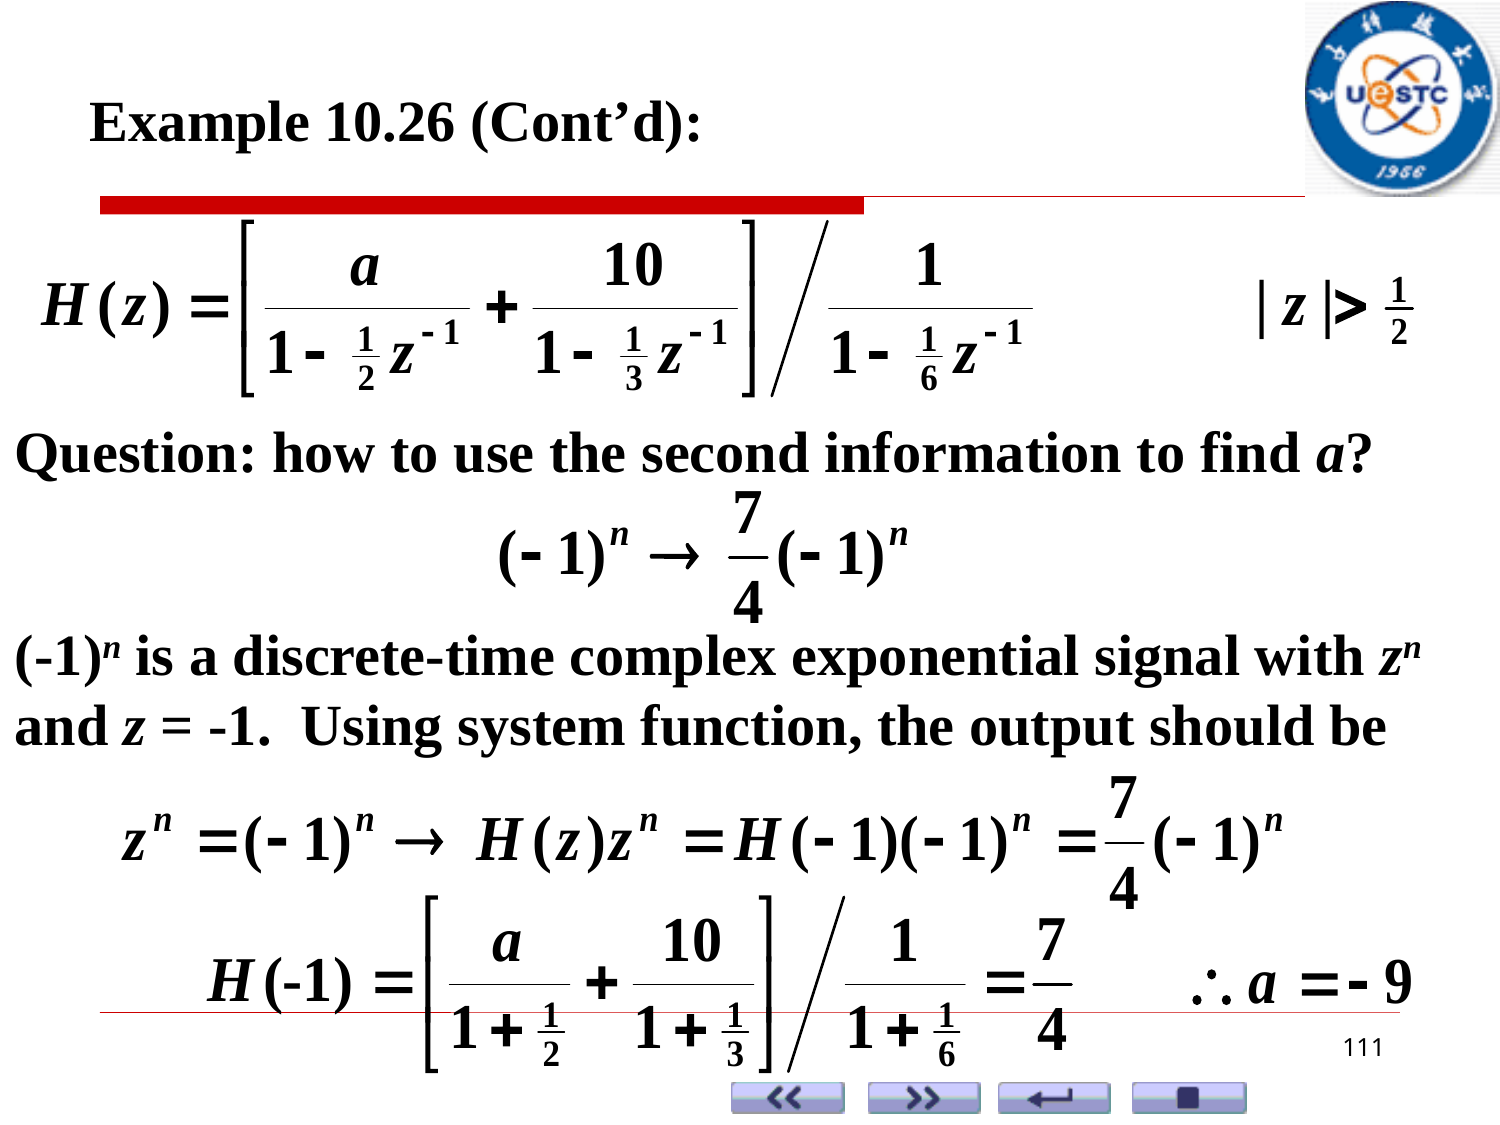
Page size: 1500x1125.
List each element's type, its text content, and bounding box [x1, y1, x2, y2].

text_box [489, 467, 917, 635]
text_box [1217, 260, 1422, 355]
text_box Question: how to use the second information to find a? [0, 406, 1465, 492]
slide_number 111 [1074, 1024, 1401, 1103]
picture [868, 1083, 981, 1114]
text_box Example 10.26 (Cont’d): [74, 75, 1413, 161]
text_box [194, 884, 1081, 1083]
picture [1305, 1, 1500, 197]
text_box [29, 208, 1040, 407]
text_box (-1)n is a discrete-time complex exponential signal with zn and z = -1. Using system function, the output should be [0, 609, 1465, 765]
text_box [111, 753, 1295, 921]
picture [731, 1083, 845, 1114]
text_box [1186, 943, 1422, 1017]
picture [998, 1083, 1111, 1114]
picture [1132, 1103, 1247, 1114]
